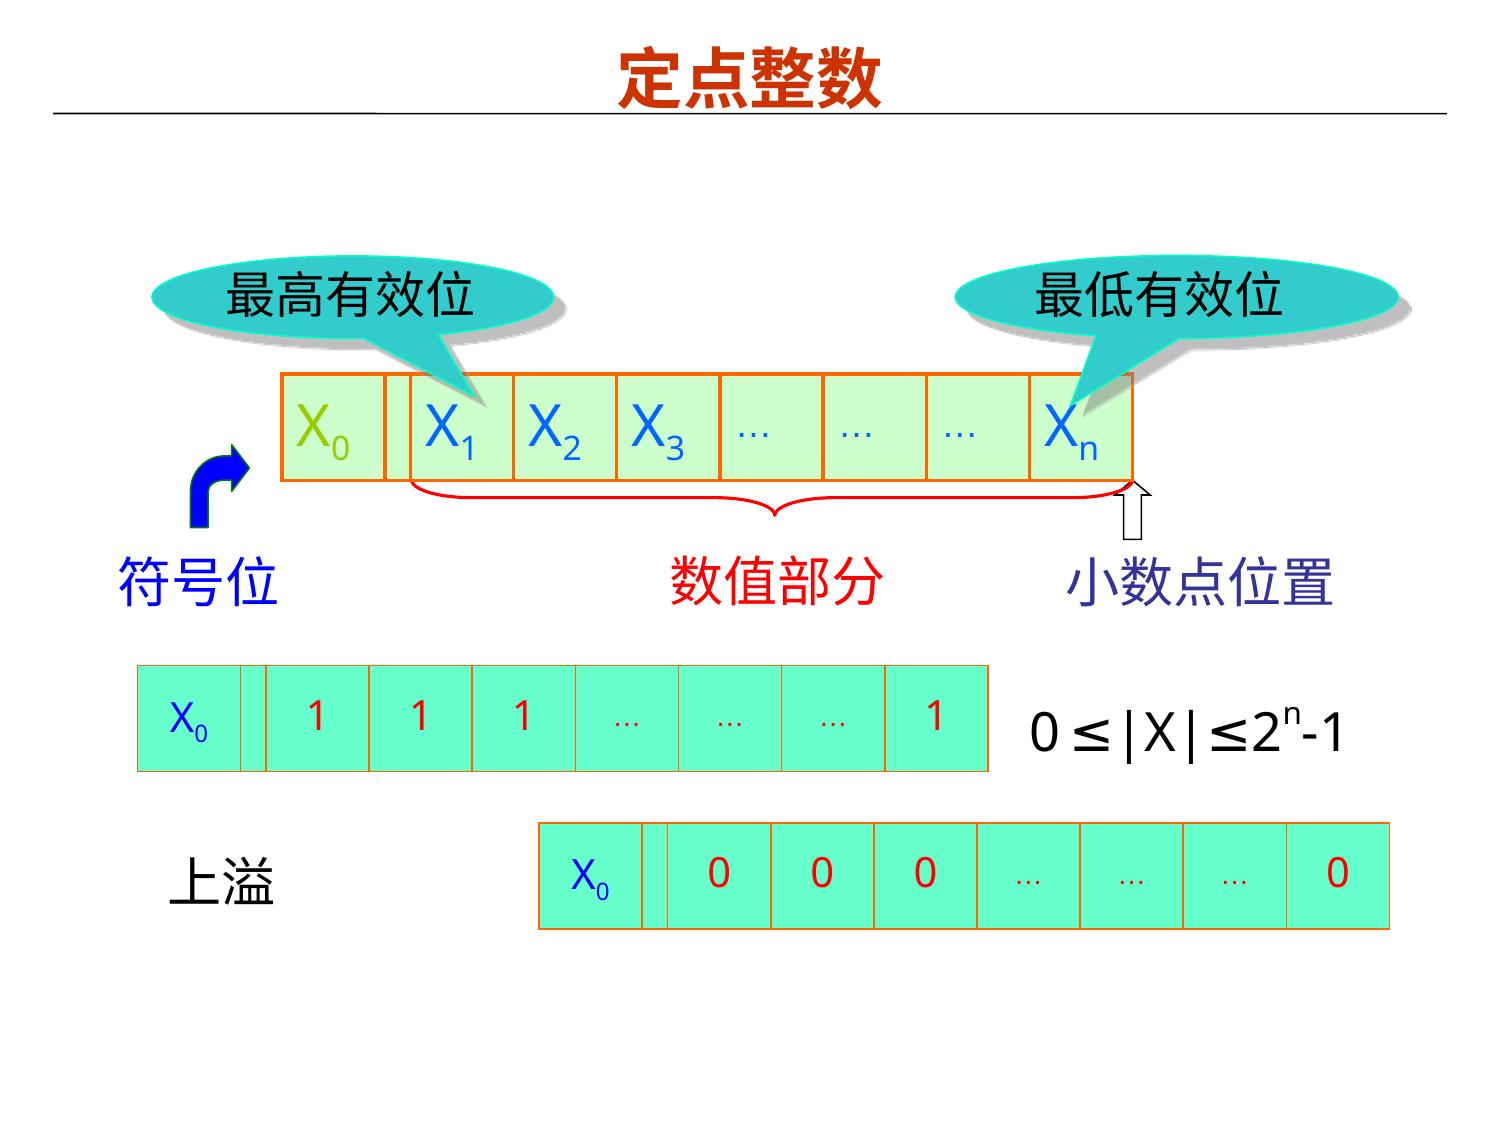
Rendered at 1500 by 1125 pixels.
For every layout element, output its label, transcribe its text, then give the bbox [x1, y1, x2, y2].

title 定点整数 [74, 30, 1426, 124]
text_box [137, 665, 989, 772]
text_box 最高有效位 [151, 255, 554, 372]
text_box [411, 489, 1133, 611]
text_box 上溢 [152, 828, 507, 908]
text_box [24, 444, 354, 611]
text_box 最低有效位 [955, 255, 1399, 372]
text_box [1138, 479, 1399, 611]
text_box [281, 373, 1133, 481]
text_box 0 ≤|X|≤2n-1 [1014, 672, 1440, 752]
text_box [538, 822, 1390, 930]
